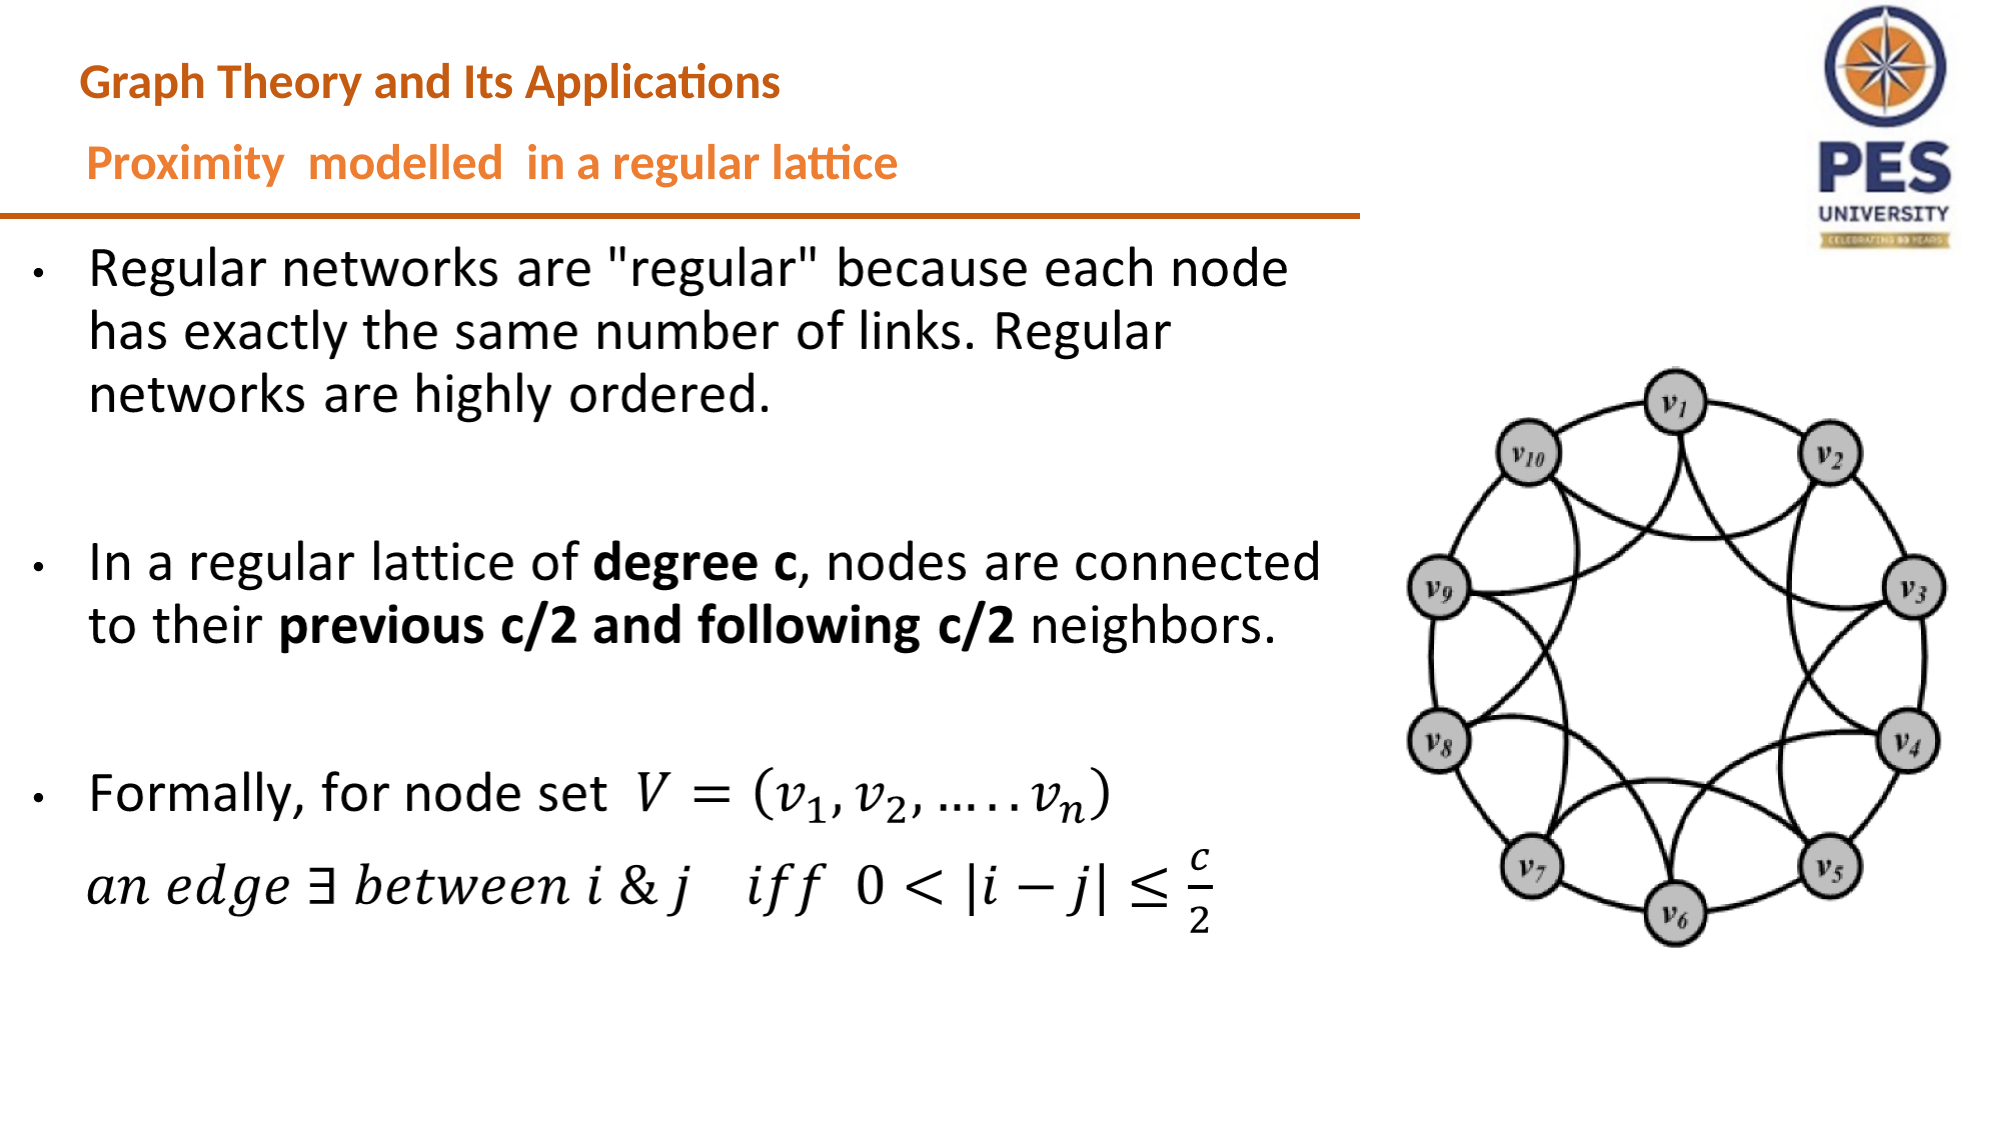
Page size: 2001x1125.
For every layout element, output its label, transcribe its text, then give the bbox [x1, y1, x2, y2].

text_box Proximity modelled in a regular lattice [71, 122, 1384, 198]
text_box [0, 224, 1357, 999]
picture [1328, 311, 2000, 984]
text_box [0, 126, 1357, 215]
text_box Graph Theory and Its Applications [64, 41, 1295, 117]
picture [1783, 0, 1985, 257]
